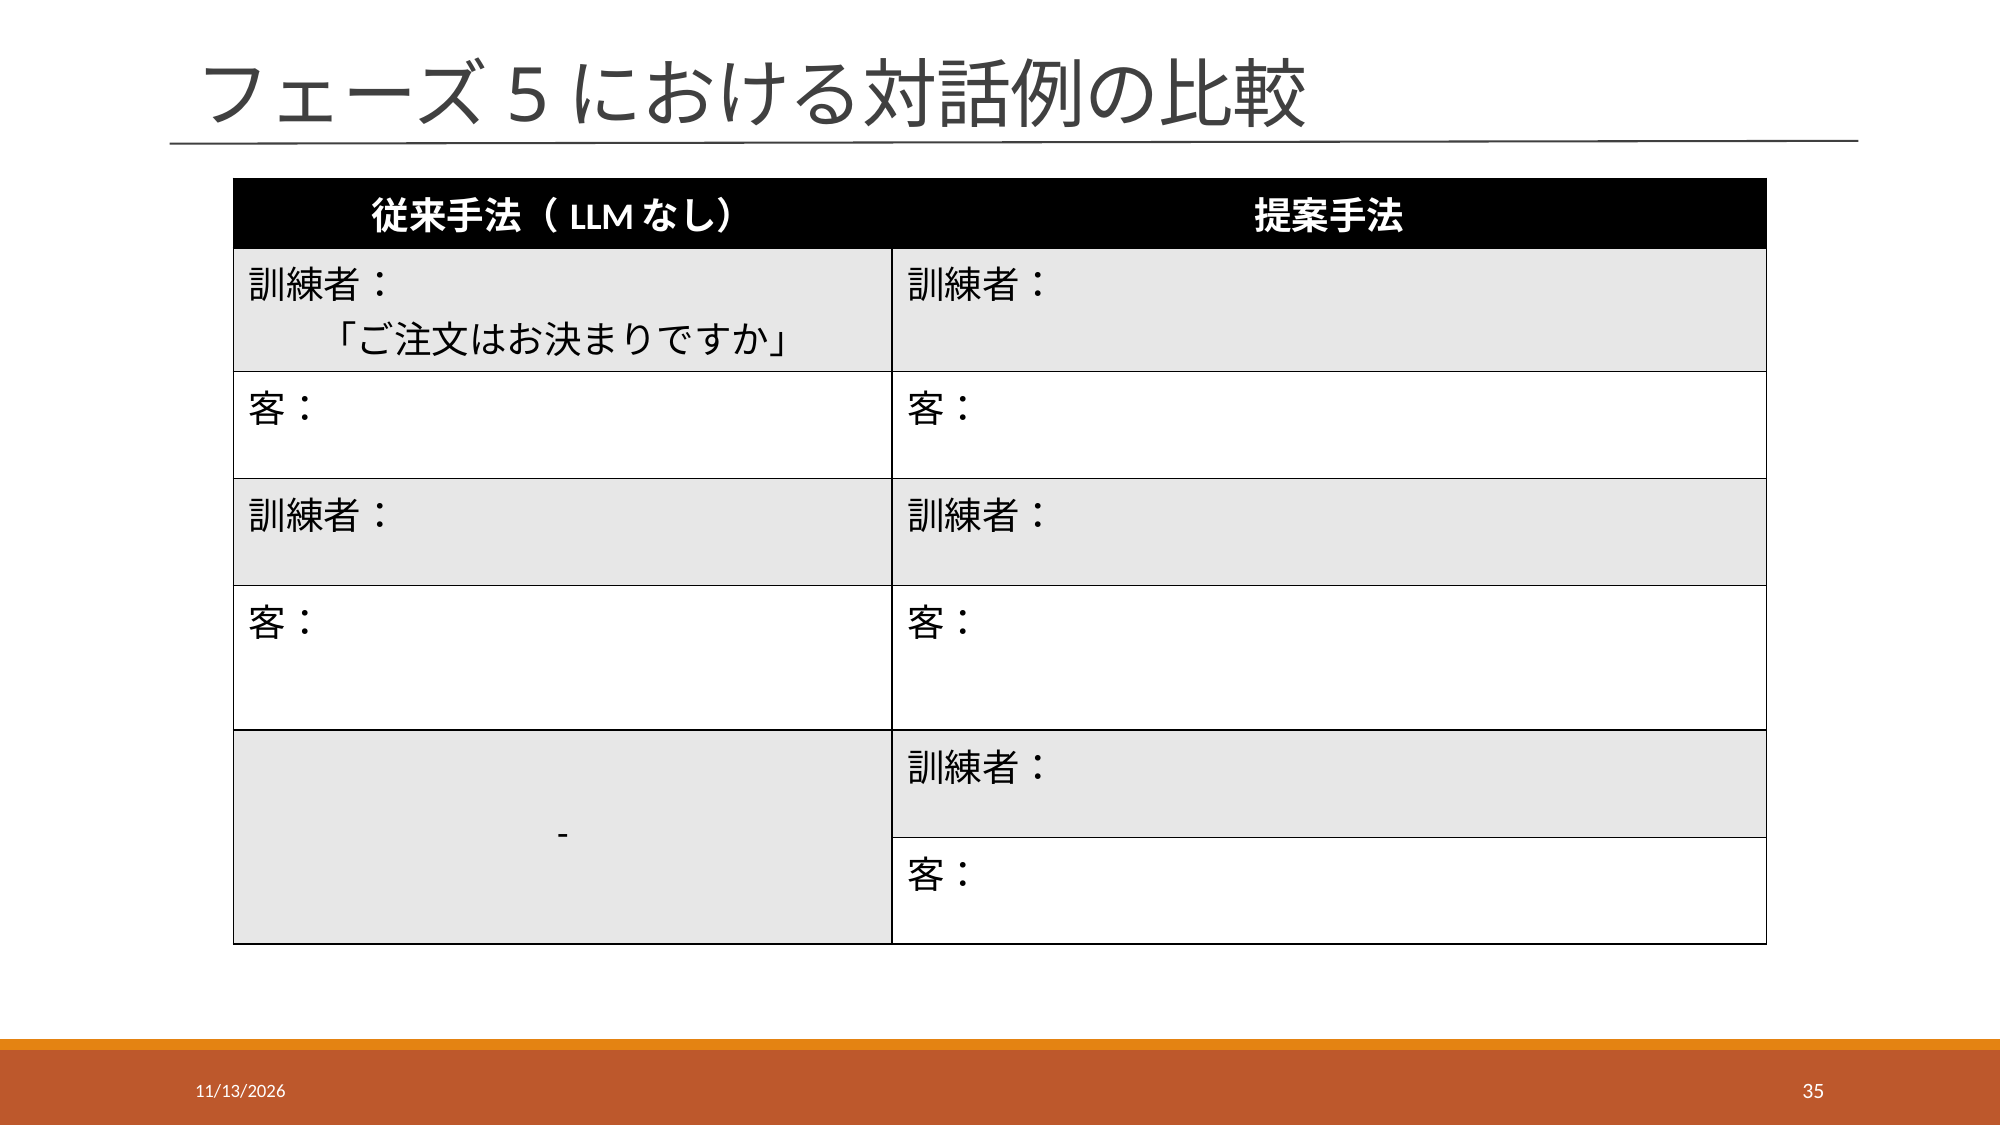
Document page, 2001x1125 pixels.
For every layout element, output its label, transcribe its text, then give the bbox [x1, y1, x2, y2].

table_cell 訓練者： [893, 249, 1766, 371]
table_cell 客： [893, 372, 1766, 478]
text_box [169, 140, 1859, 145]
title フェーズ5における対話例の比較 [180, 0, 1830, 138]
table_cell 客： [893, 586, 1766, 729]
table_cell 客： [234, 372, 891, 478]
table_cell 訓練者： [893, 479, 1766, 585]
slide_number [180, 1059, 586, 1120]
table_cell 訓練者： [893, 731, 1766, 837]
table_cell - [234, 731, 891, 943]
table_cell 訓練者： 「ご注文はお決まりですか」 [234, 249, 891, 371]
table_header 従来手法（LLMなし） [234, 179, 892, 247]
table_cell 客： [234, 586, 891, 729]
table_header 提案手法 [892, 179, 1766, 247]
text_box [150, 167, 1860, 338]
slide_number 35 [1624, 1059, 1840, 1120]
table_cell 客： [893, 838, 1766, 943]
table_cell 訓練者： [234, 479, 891, 585]
